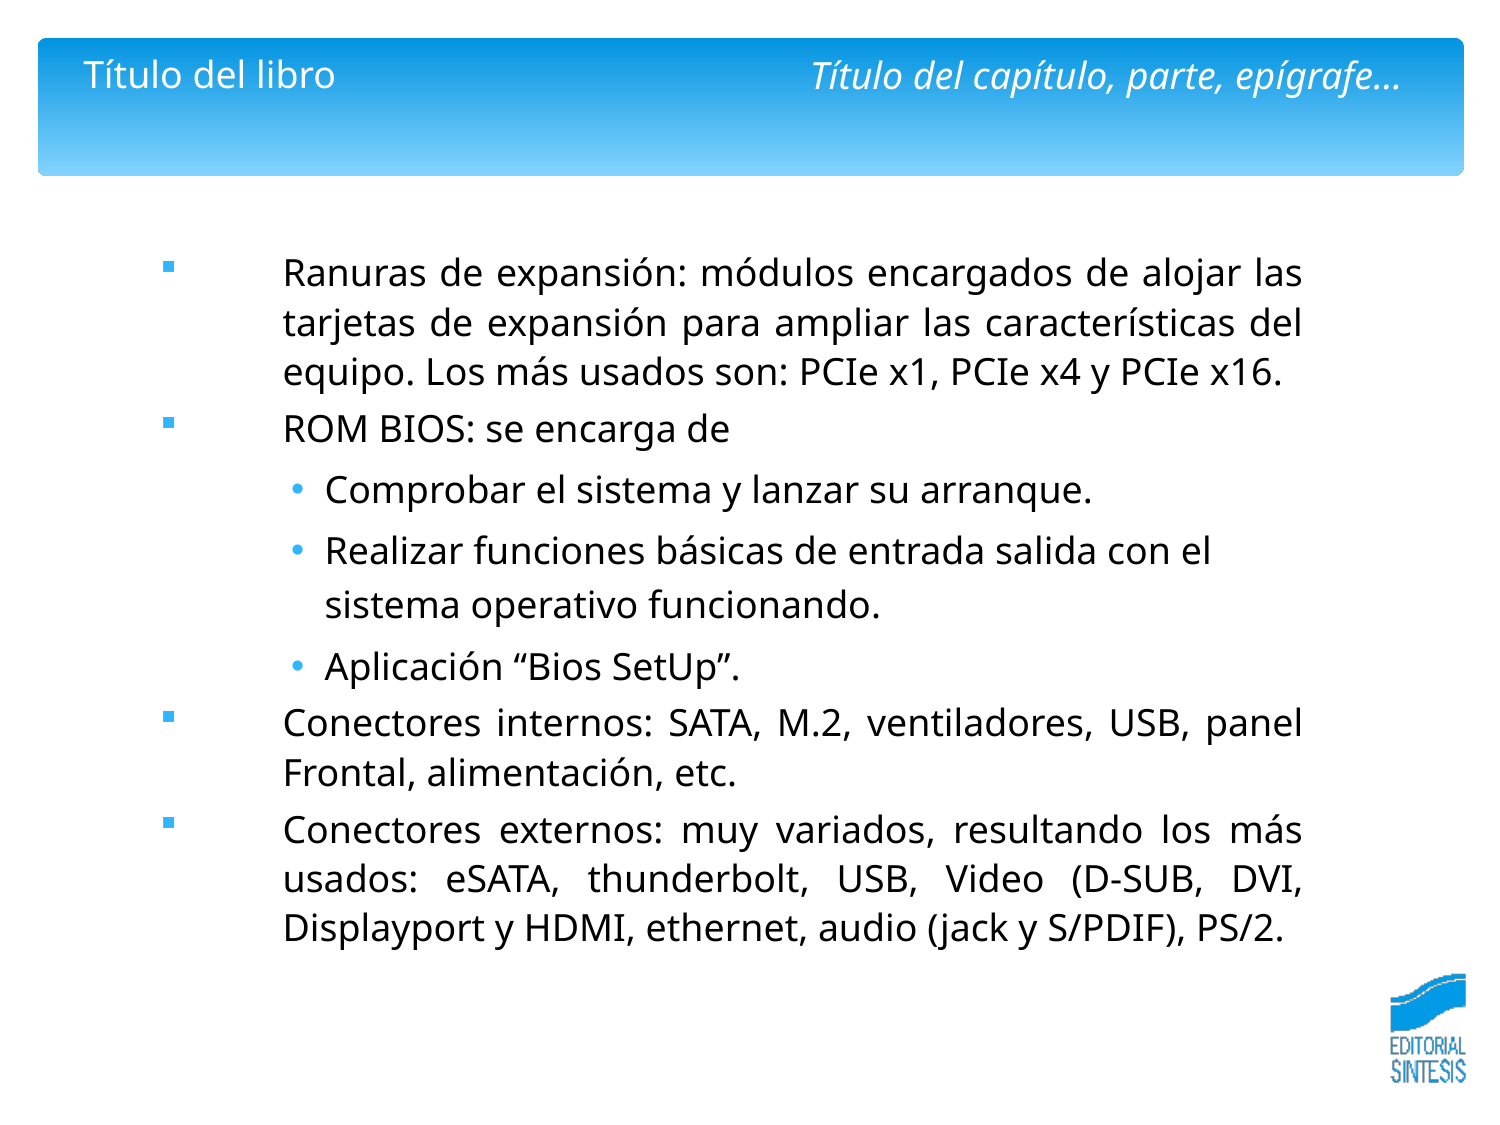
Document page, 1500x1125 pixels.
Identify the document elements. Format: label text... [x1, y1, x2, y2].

picture [1388, 968, 1469, 1086]
text_box Ranuras de expansión: módulos encargados de alojar las tarjetas de expansión para ampliar las características del equipo. Los más usados son: PCIe x1, PCIe x4 y PCIe x16. ROM BIOS: se encarga de Comprobar el sistema y lanzar su arranque. Realizar funciones básicas de entrada salida con el sistema operativo funcionando. Aplicación “Bios SetUp”. Conectores internos: SATA, M.2, ventiladores, USB, panel Frontal, alimentación, etc. Conectores externos: muy variados, resultando los más usados: eSATA, thunderbolt, USB, Video (D-SUB, DVI, Displayport y HDMI, ethernet, audio (jack y S/PDIF), PS/2. [142, 237, 1319, 1034]
